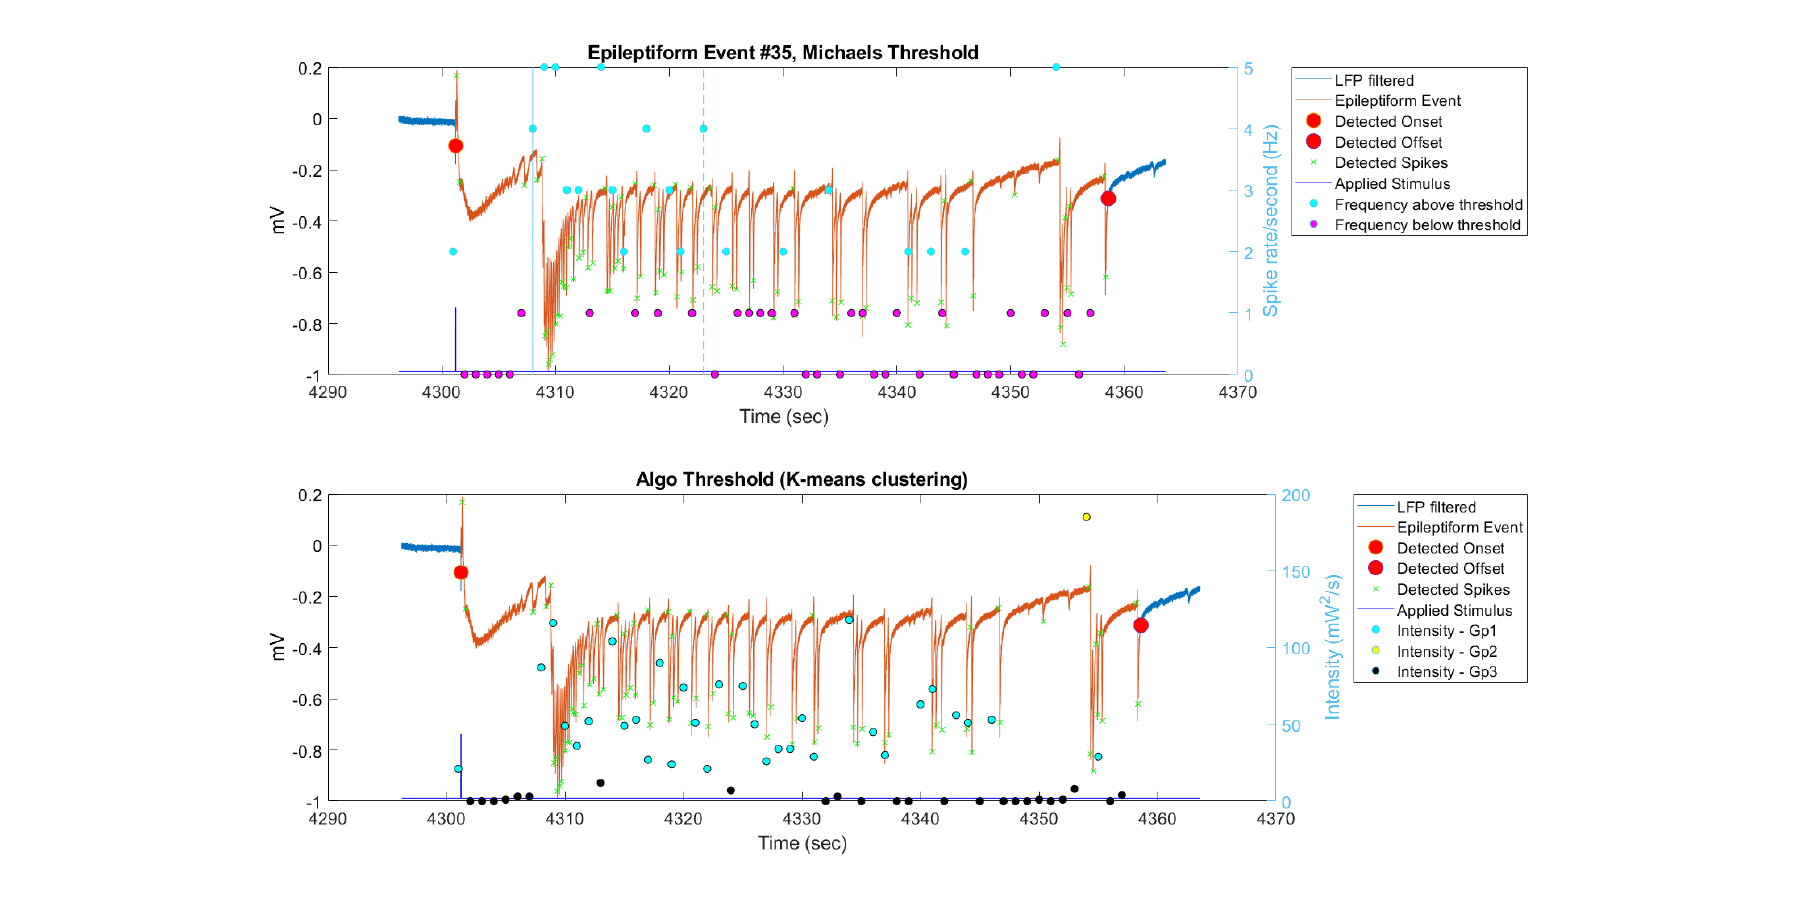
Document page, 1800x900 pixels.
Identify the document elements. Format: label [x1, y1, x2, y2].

picture [126, 0, 1674, 900]
